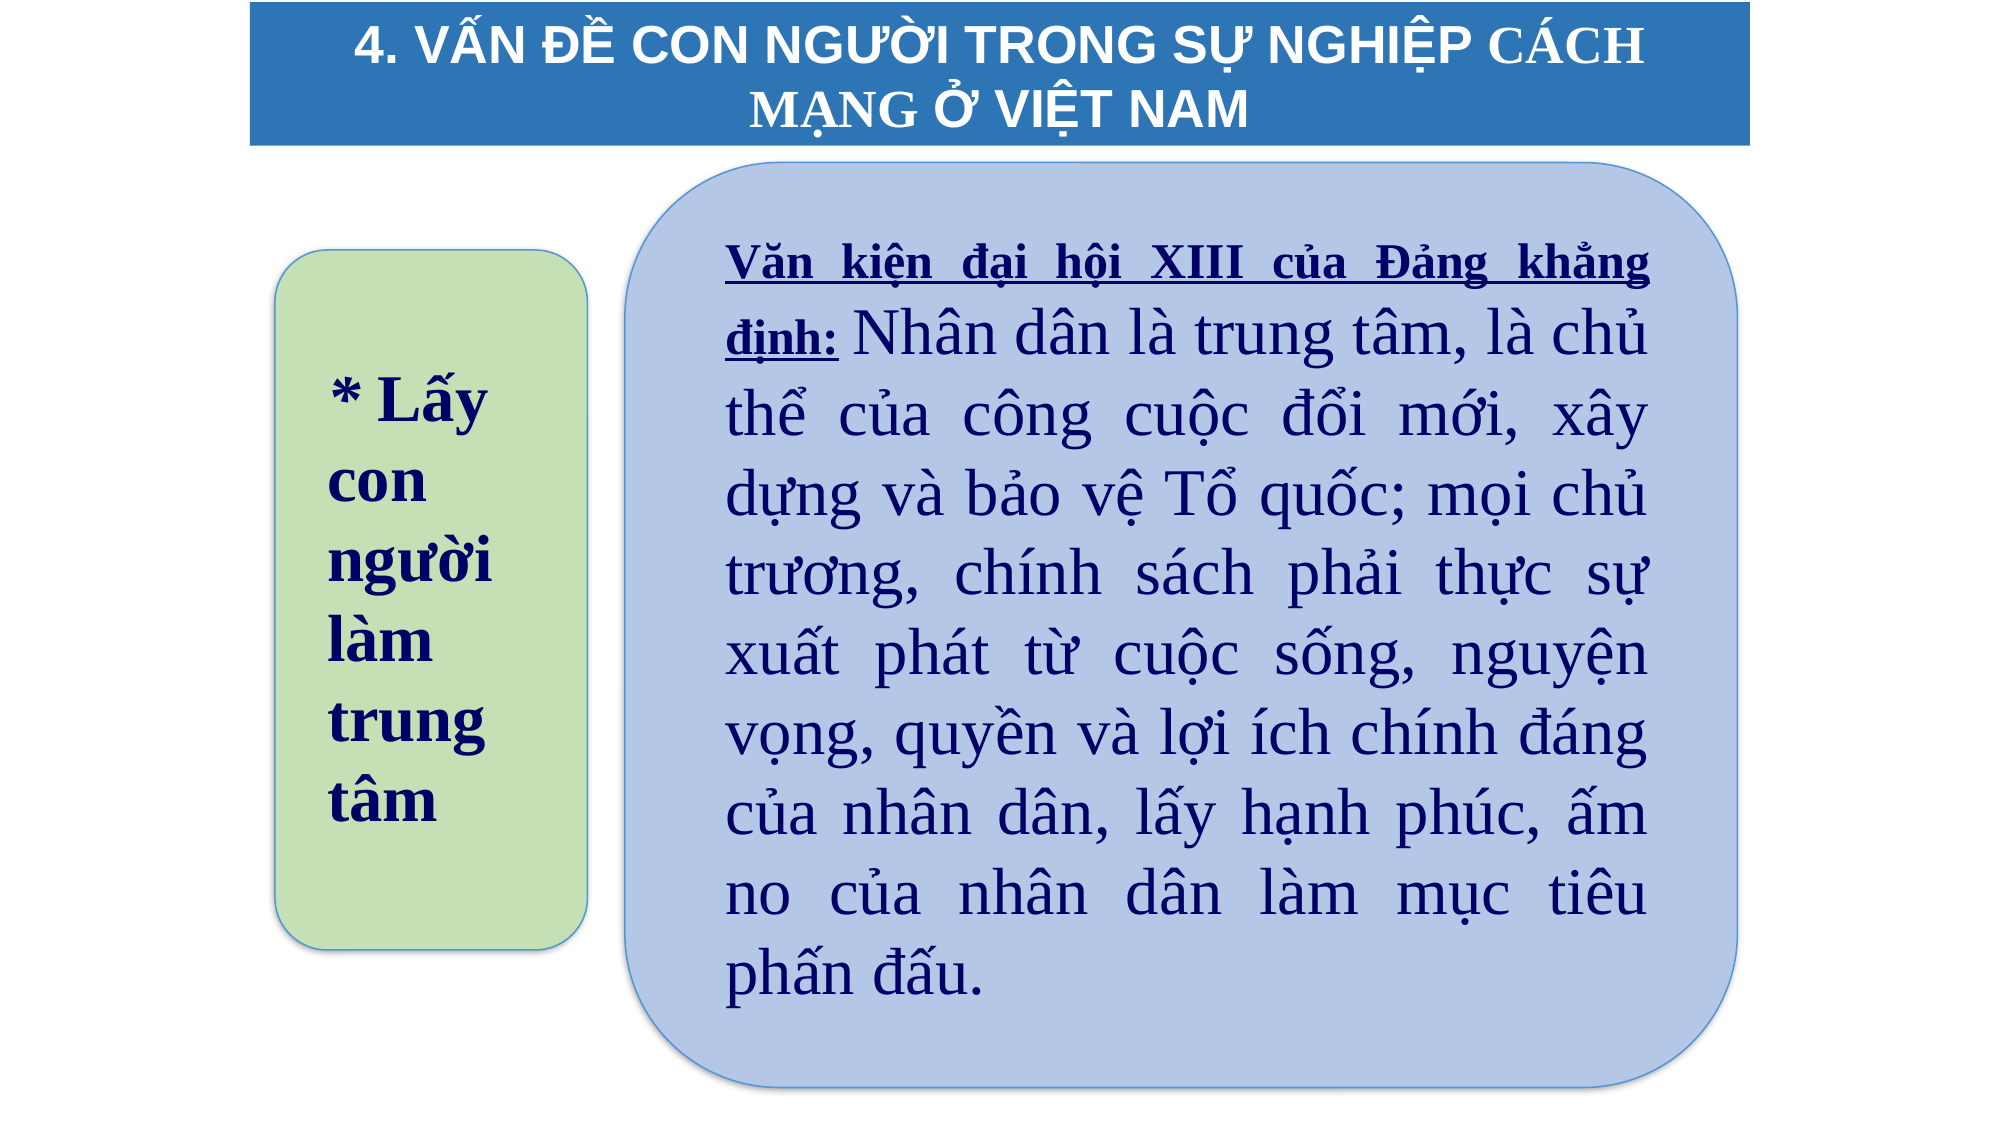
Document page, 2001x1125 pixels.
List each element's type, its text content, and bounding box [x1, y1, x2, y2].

text_box 4. VẤN ĐỀ CON NGƯỜI TRONG SỰ NGHIỆP CÁCH MẠNG Ở VIỆT NAM [249, 2, 1750, 146]
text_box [274, 249, 588, 951]
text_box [624, 162, 1738, 1088]
